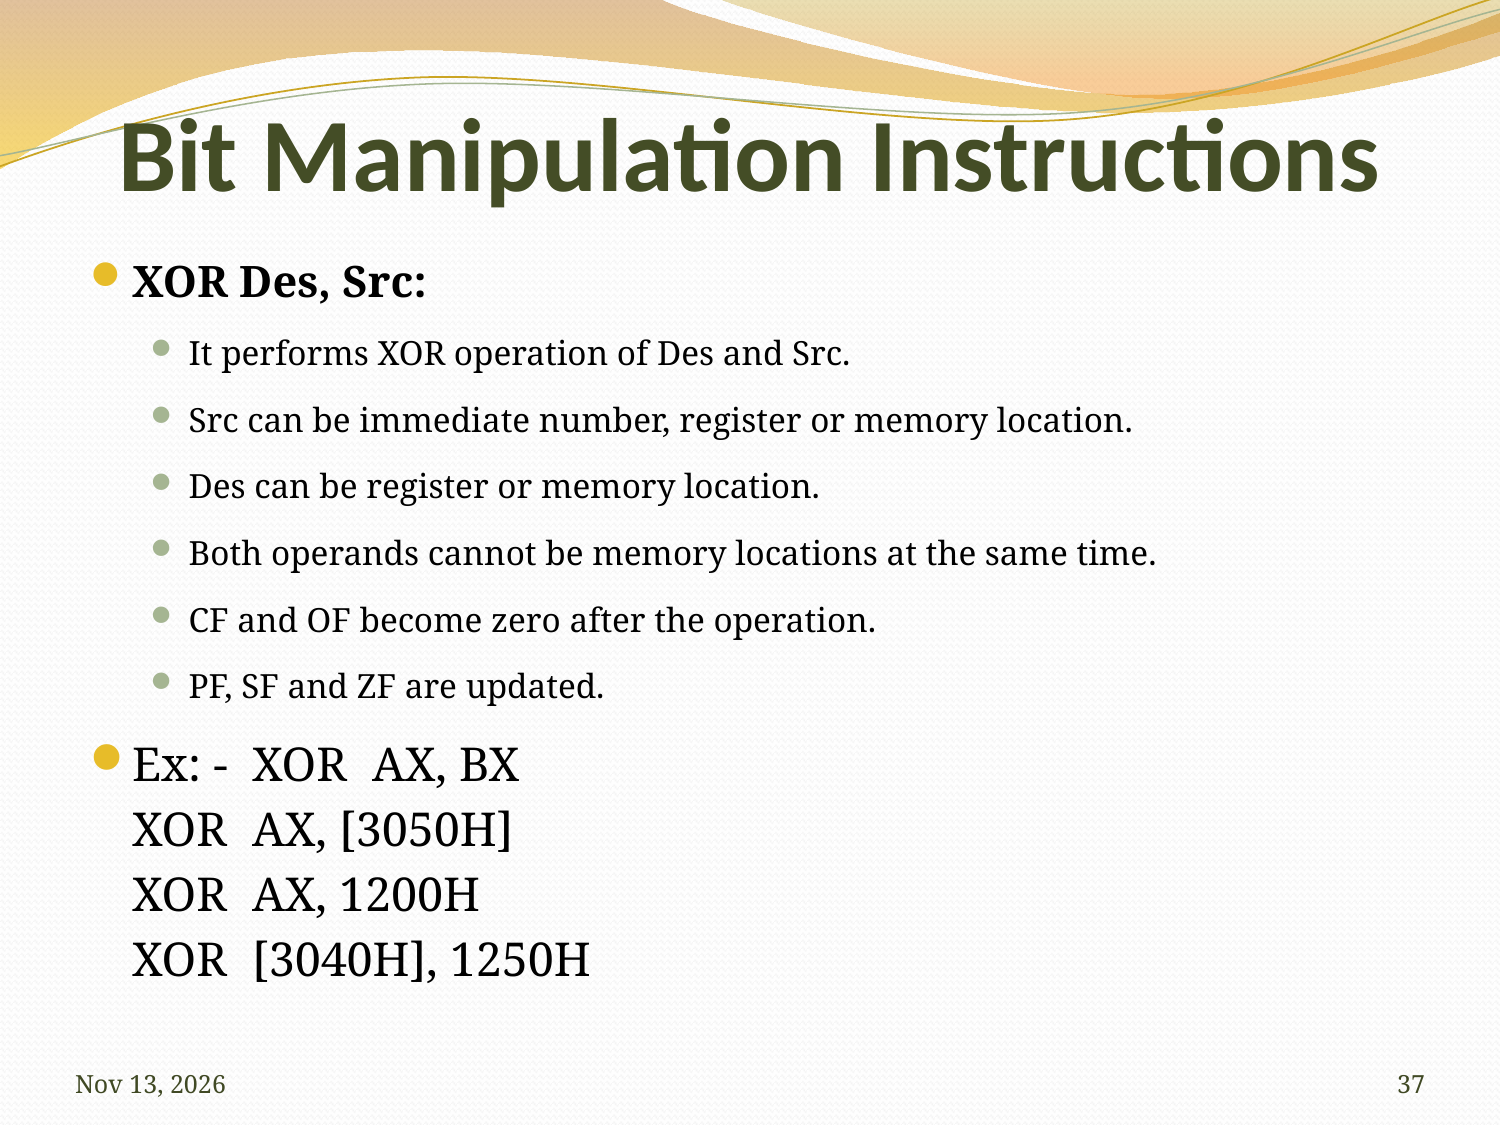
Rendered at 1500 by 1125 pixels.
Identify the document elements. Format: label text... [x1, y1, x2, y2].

slide_number 37 [1299, 1042, 1425, 1103]
slide_number 7-Jan-19 [75, 1042, 425, 1103]
title Bit Manipulation Instructions [74, 70, 1426, 213]
list XOR Des, Src: It performs XOR operation of Des and Src. Src can be immediate number, register or memory location. Des can be register or memory location. Both operands cannot be memory locations at the same time. CF and OF become zero after the operation. PF, SF and ZF are updated. Ex: - XOR AX, BX XOR AX, [3050H] XOR AX, 1200H XOR [3040H], 1250H [74, 245, 1426, 1003]
